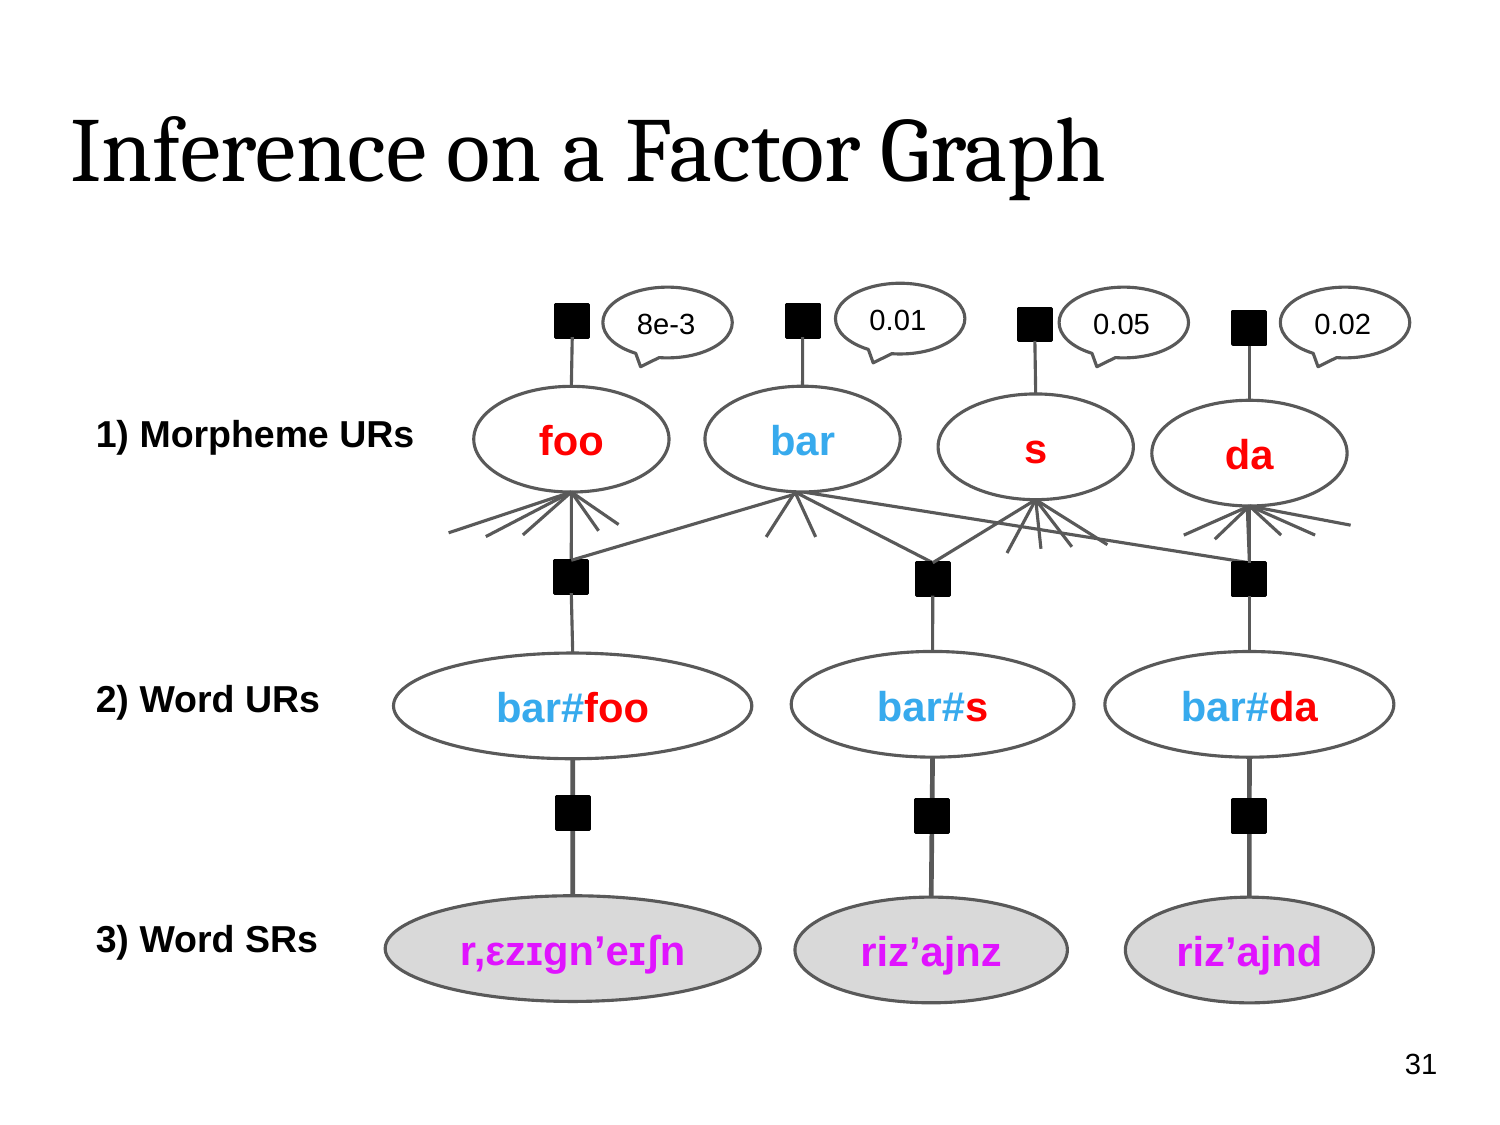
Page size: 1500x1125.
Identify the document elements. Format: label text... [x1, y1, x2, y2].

text_box bar#s [791, 651, 1075, 758]
text_box s [938, 394, 1134, 490]
text_box 0.01 [835, 283, 965, 363]
text_box 0.05 [1059, 287, 1189, 367]
text_box 0.02 [1280, 287, 1410, 367]
text_box [1233, 562, 1266, 596]
text_box [1233, 799, 1245, 833]
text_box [571, 491, 619, 525]
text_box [1035, 499, 1108, 545]
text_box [765, 491, 793, 538]
text_box [936, 799, 949, 833]
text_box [794, 491, 816, 538]
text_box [570, 491, 797, 561]
text_box [916, 573, 950, 596]
text_box bar#foo [409, 653, 752, 759]
text_box [1018, 308, 1052, 341]
text_box 3) Word SRs [81, 907, 449, 968]
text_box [1183, 505, 1250, 536]
text_box [556, 796, 568, 830]
text_box 8e-3 [602, 287, 733, 367]
text_box [578, 796, 590, 830]
text_box [554, 560, 588, 594]
text_box bar [704, 386, 901, 489]
text_box r,εzɪgn’eɪʃn [398, 895, 761, 1002]
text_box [802, 491, 1250, 564]
text_box da [1151, 400, 1348, 503]
text_box [1254, 799, 1266, 833]
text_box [448, 491, 568, 534]
text_box riz’ajnz [794, 897, 1068, 1003]
text_box [915, 799, 925, 833]
text_box [786, 304, 820, 338]
text_box 1) Morpheme URs [81, 402, 449, 463]
text_box riz’ajnd [1125, 897, 1374, 1003]
title Inference on a Factor Graph [55, 89, 1454, 215]
text_box 2) Word URs [81, 667, 449, 728]
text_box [1006, 499, 1032, 554]
text_box bar#da [1104, 651, 1394, 758]
text_box foo [473, 386, 670, 489]
text_box [1233, 311, 1266, 345]
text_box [1249, 505, 1351, 526]
slide_number 31 [1389, 1019, 1480, 1106]
text_box [555, 304, 589, 338]
